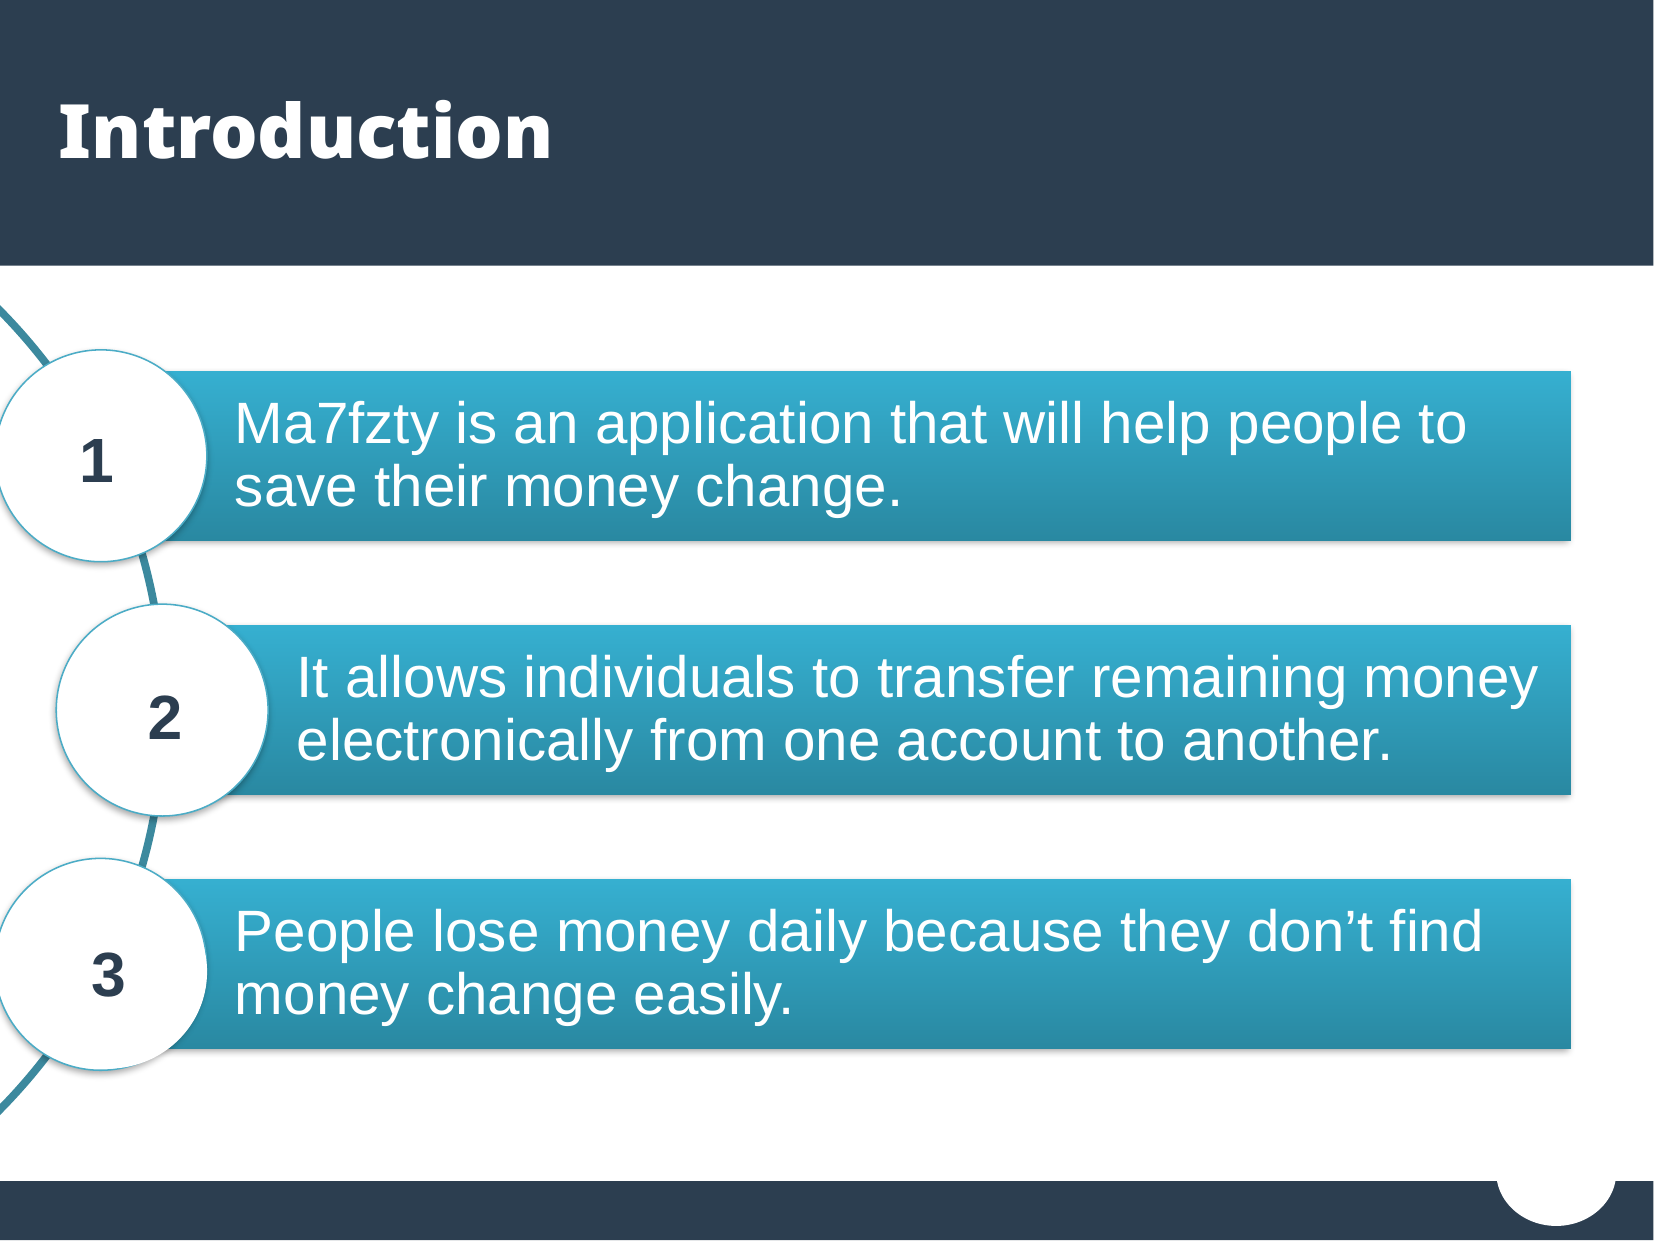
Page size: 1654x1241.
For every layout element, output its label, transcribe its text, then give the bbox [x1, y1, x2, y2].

text_box [1496, 1125, 1617, 1226]
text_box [0, 286, 1583, 1135]
text_box Introduction [58, 49, 1595, 207]
